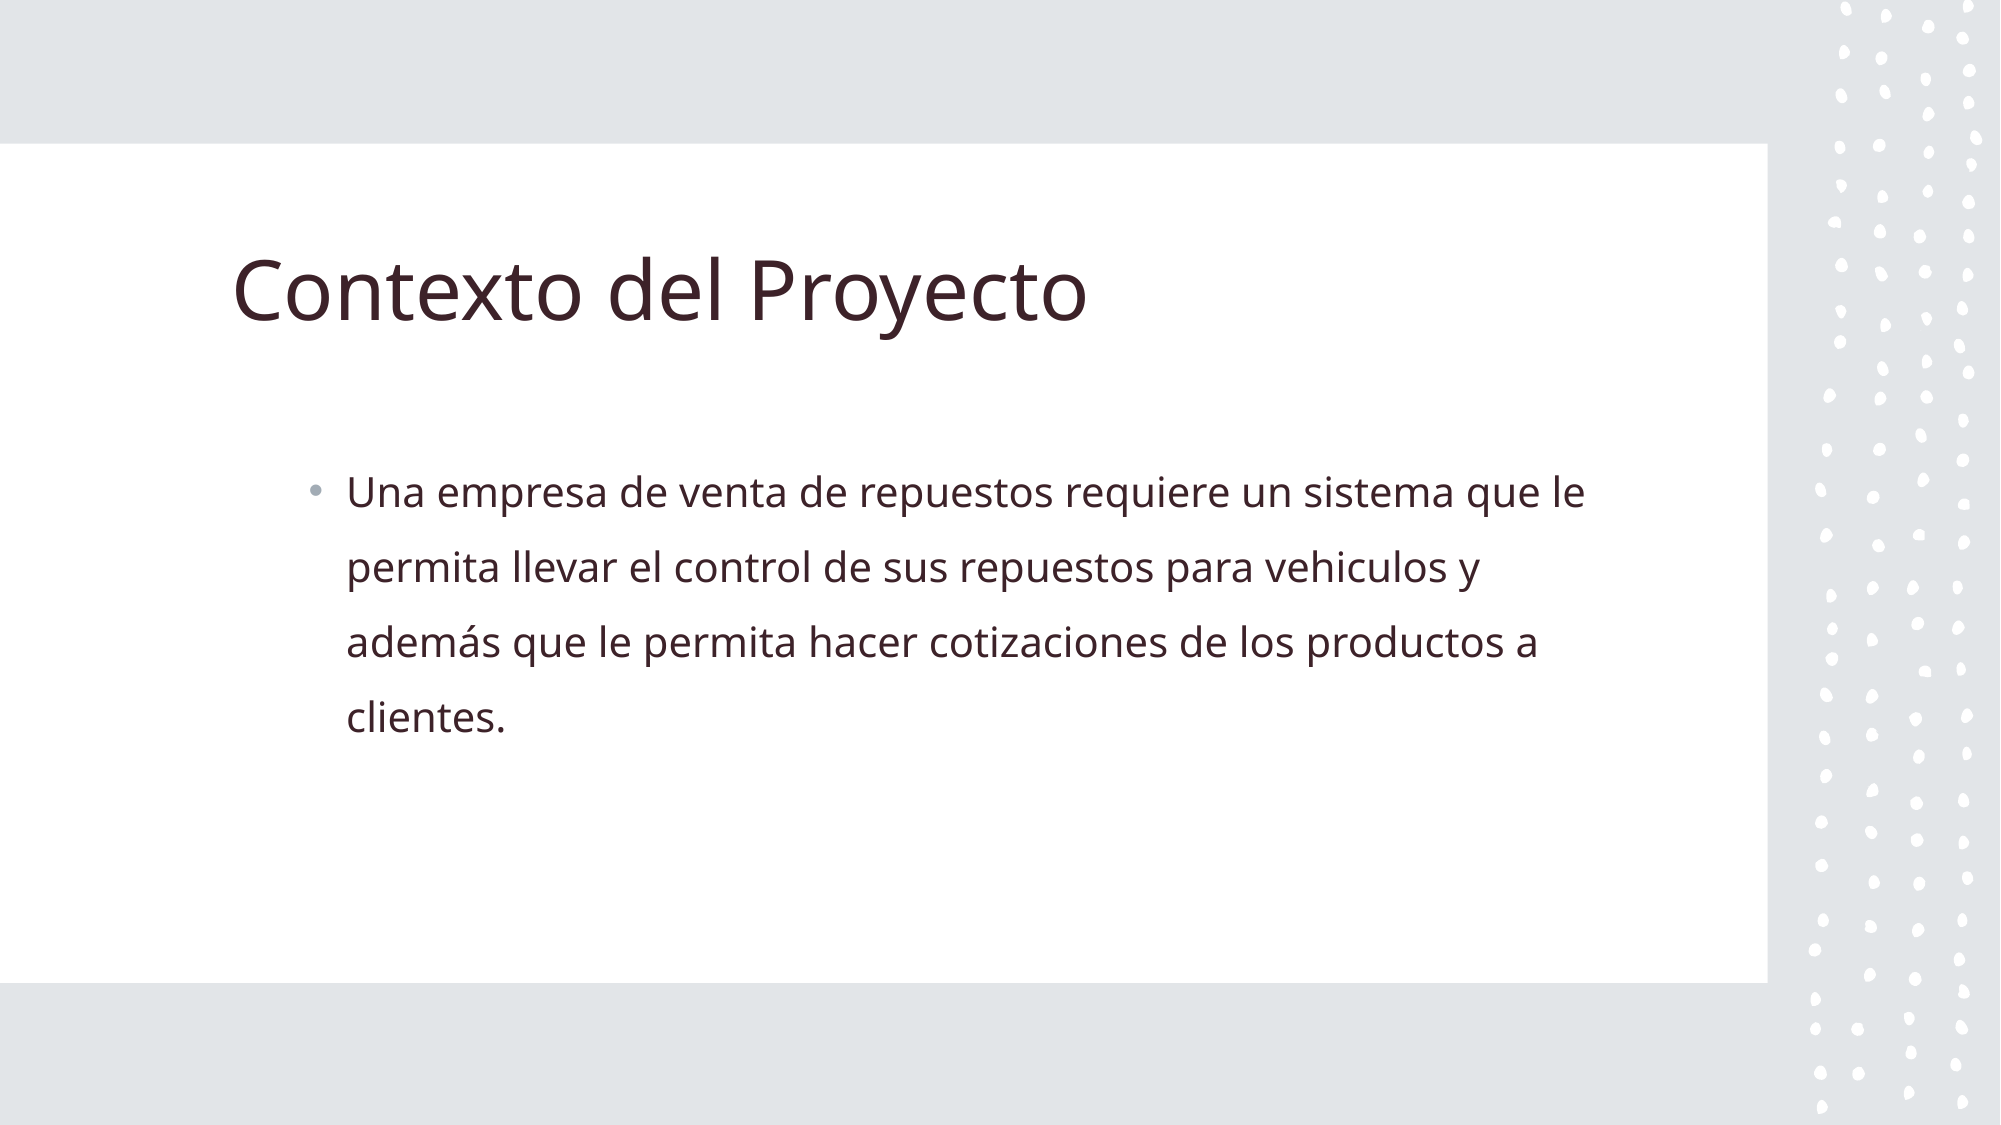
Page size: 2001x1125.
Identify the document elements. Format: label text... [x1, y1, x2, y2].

text_box [0, 0, 2000, 1125]
list Una empresa de venta de repuestos requiere un sistema que le permita llevar el control de sus repuestos para vehiculos y además que le permita hacer cotizaciones de los productos a clientes. [293, 432, 1627, 910]
text_box [0, 143, 1769, 984]
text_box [1807, 0, 1983, 1115]
title Contexto del Proyecto [216, 191, 1652, 383]
